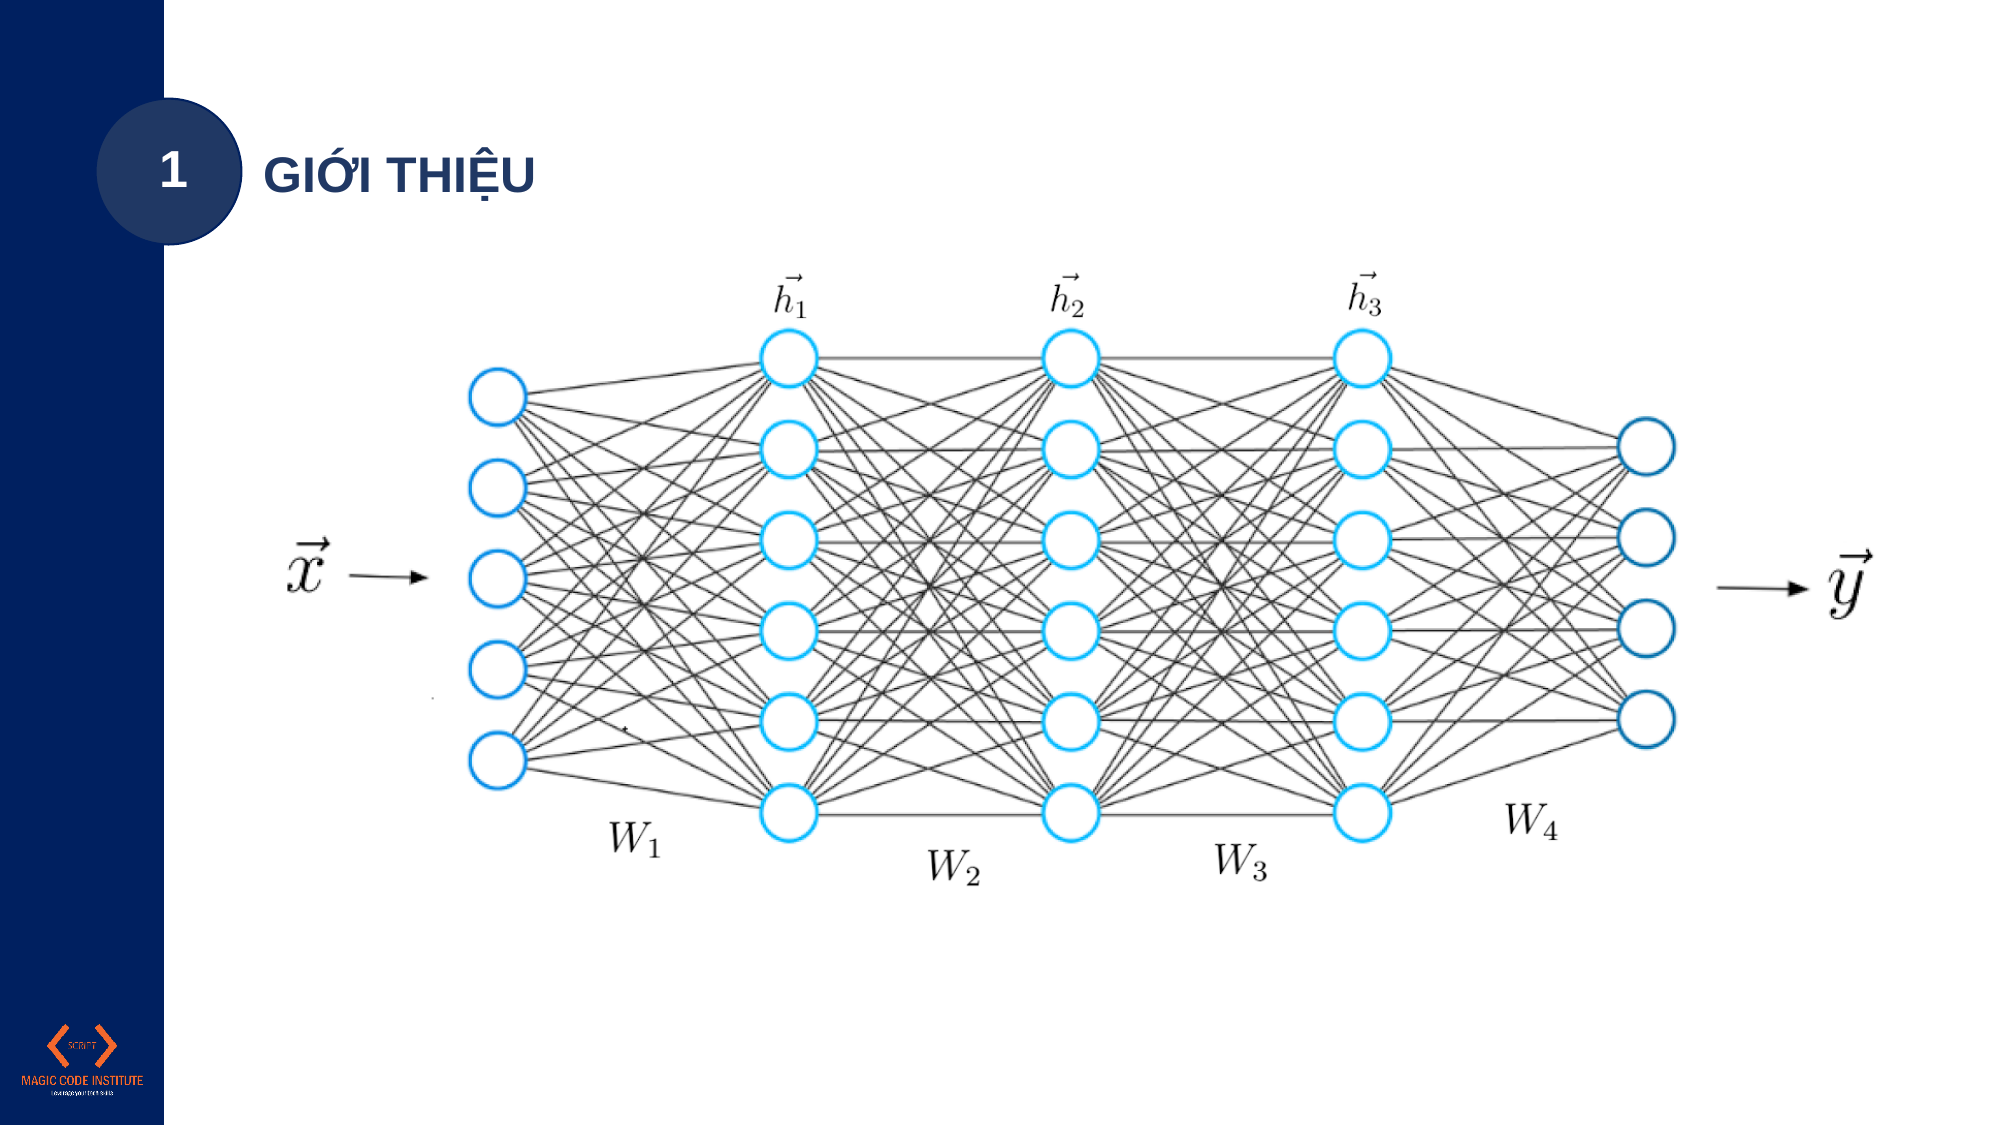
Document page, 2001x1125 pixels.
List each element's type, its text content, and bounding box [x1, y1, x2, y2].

picture [10, 1019, 153, 1102]
picture [248, 256, 1899, 933]
list 1 [137, 123, 210, 211]
text_box GIỚI THIỆU [248, 123, 1798, 228]
